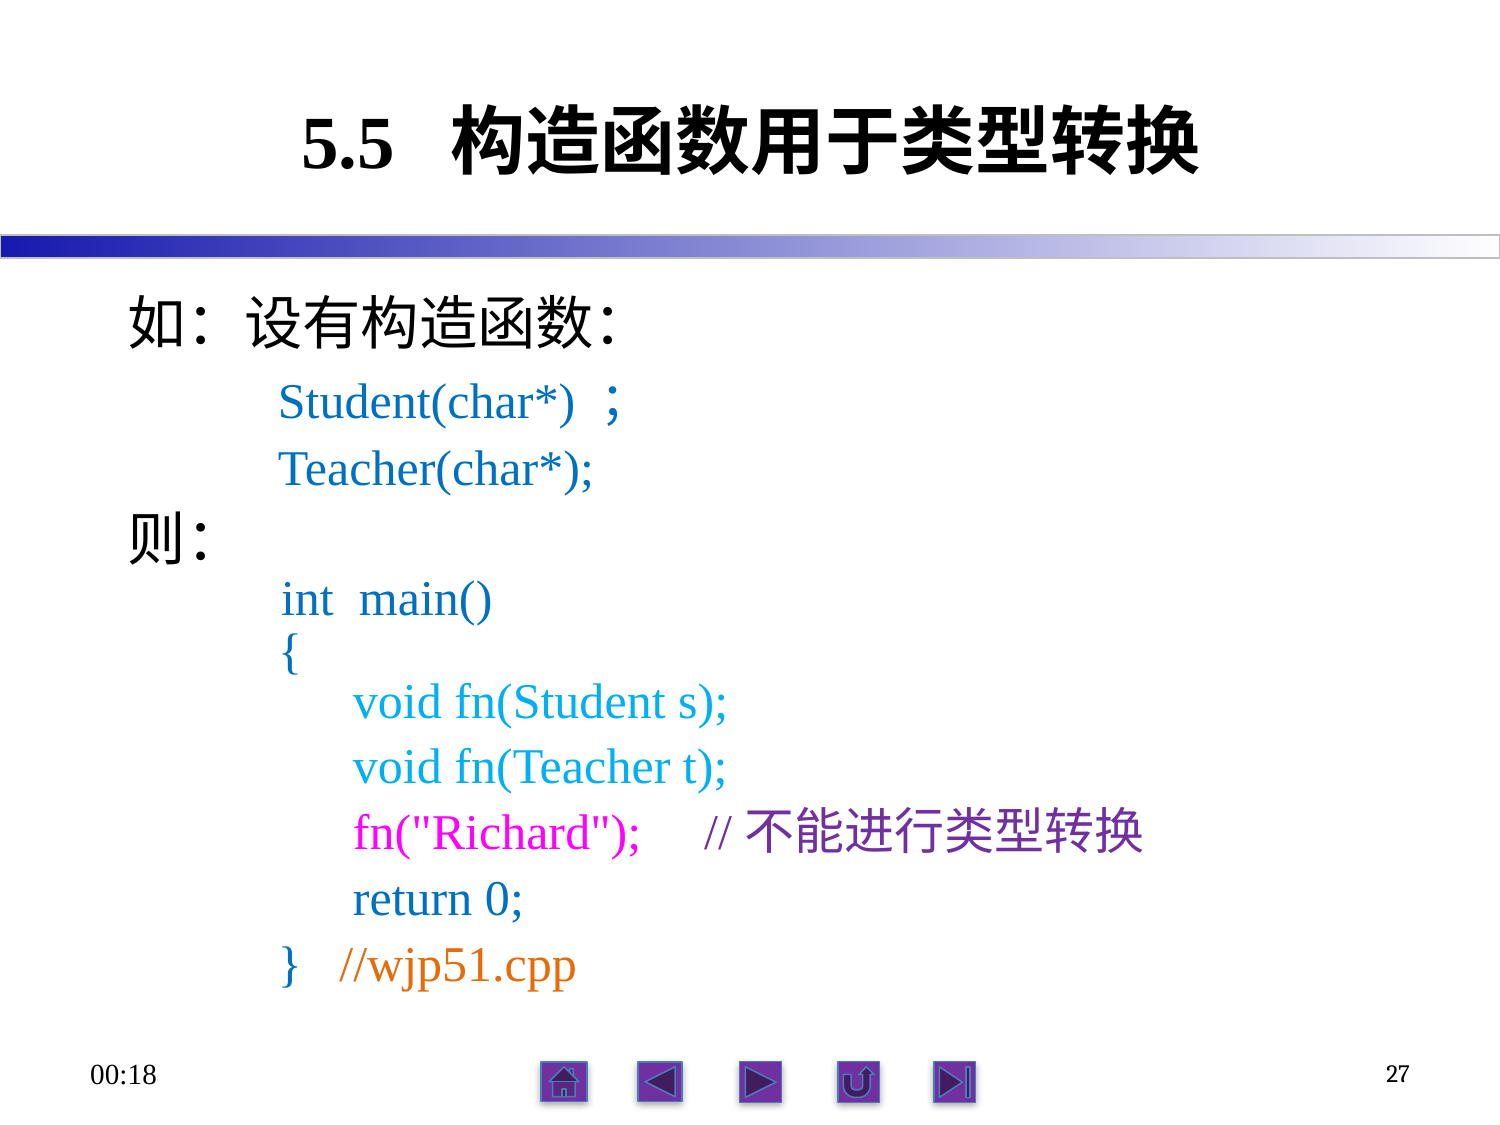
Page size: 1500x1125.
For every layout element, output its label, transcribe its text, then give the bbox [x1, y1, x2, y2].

title 5.5 构造函数用于类型转换 [165, 45, 1336, 233]
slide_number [75, 1042, 425, 1103]
slide_number 27 [1074, 1042, 1425, 1103]
list 如：设有构造函数： Student(char*) ； Teacher(char*); 则： int main() { void fn(Student s); void fn(Teacher t); fn("Richard"); //不能进行类型转换 return 0; } //wjp51.cpp [112, 272, 1389, 1043]
